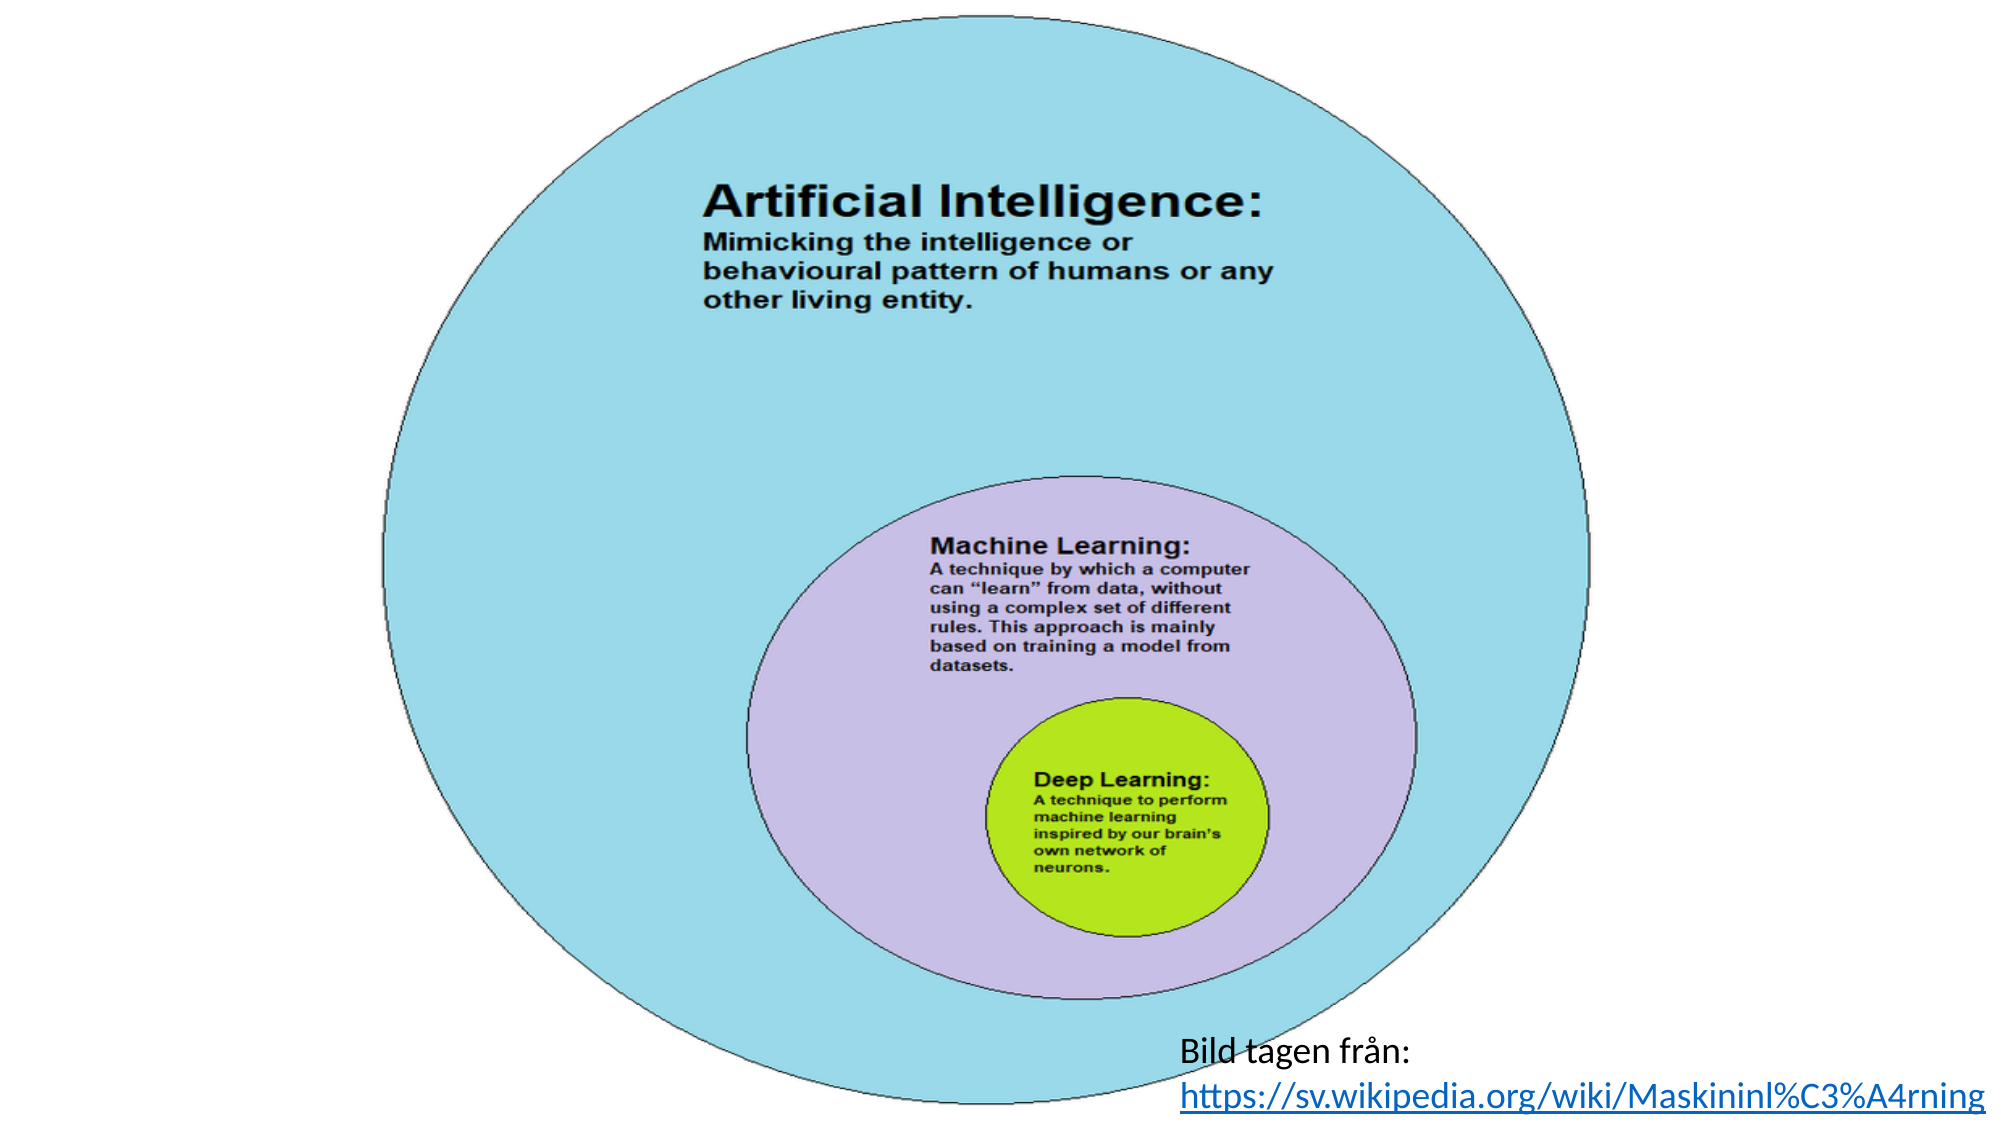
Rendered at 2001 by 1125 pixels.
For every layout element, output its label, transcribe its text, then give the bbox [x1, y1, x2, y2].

picture [354, 0, 1646, 1125]
text_box Bild tagen från: https://sv.wikipedia.org/wiki/Maskininl%C3%A4rning [1646, 1018, 2000, 1124]
